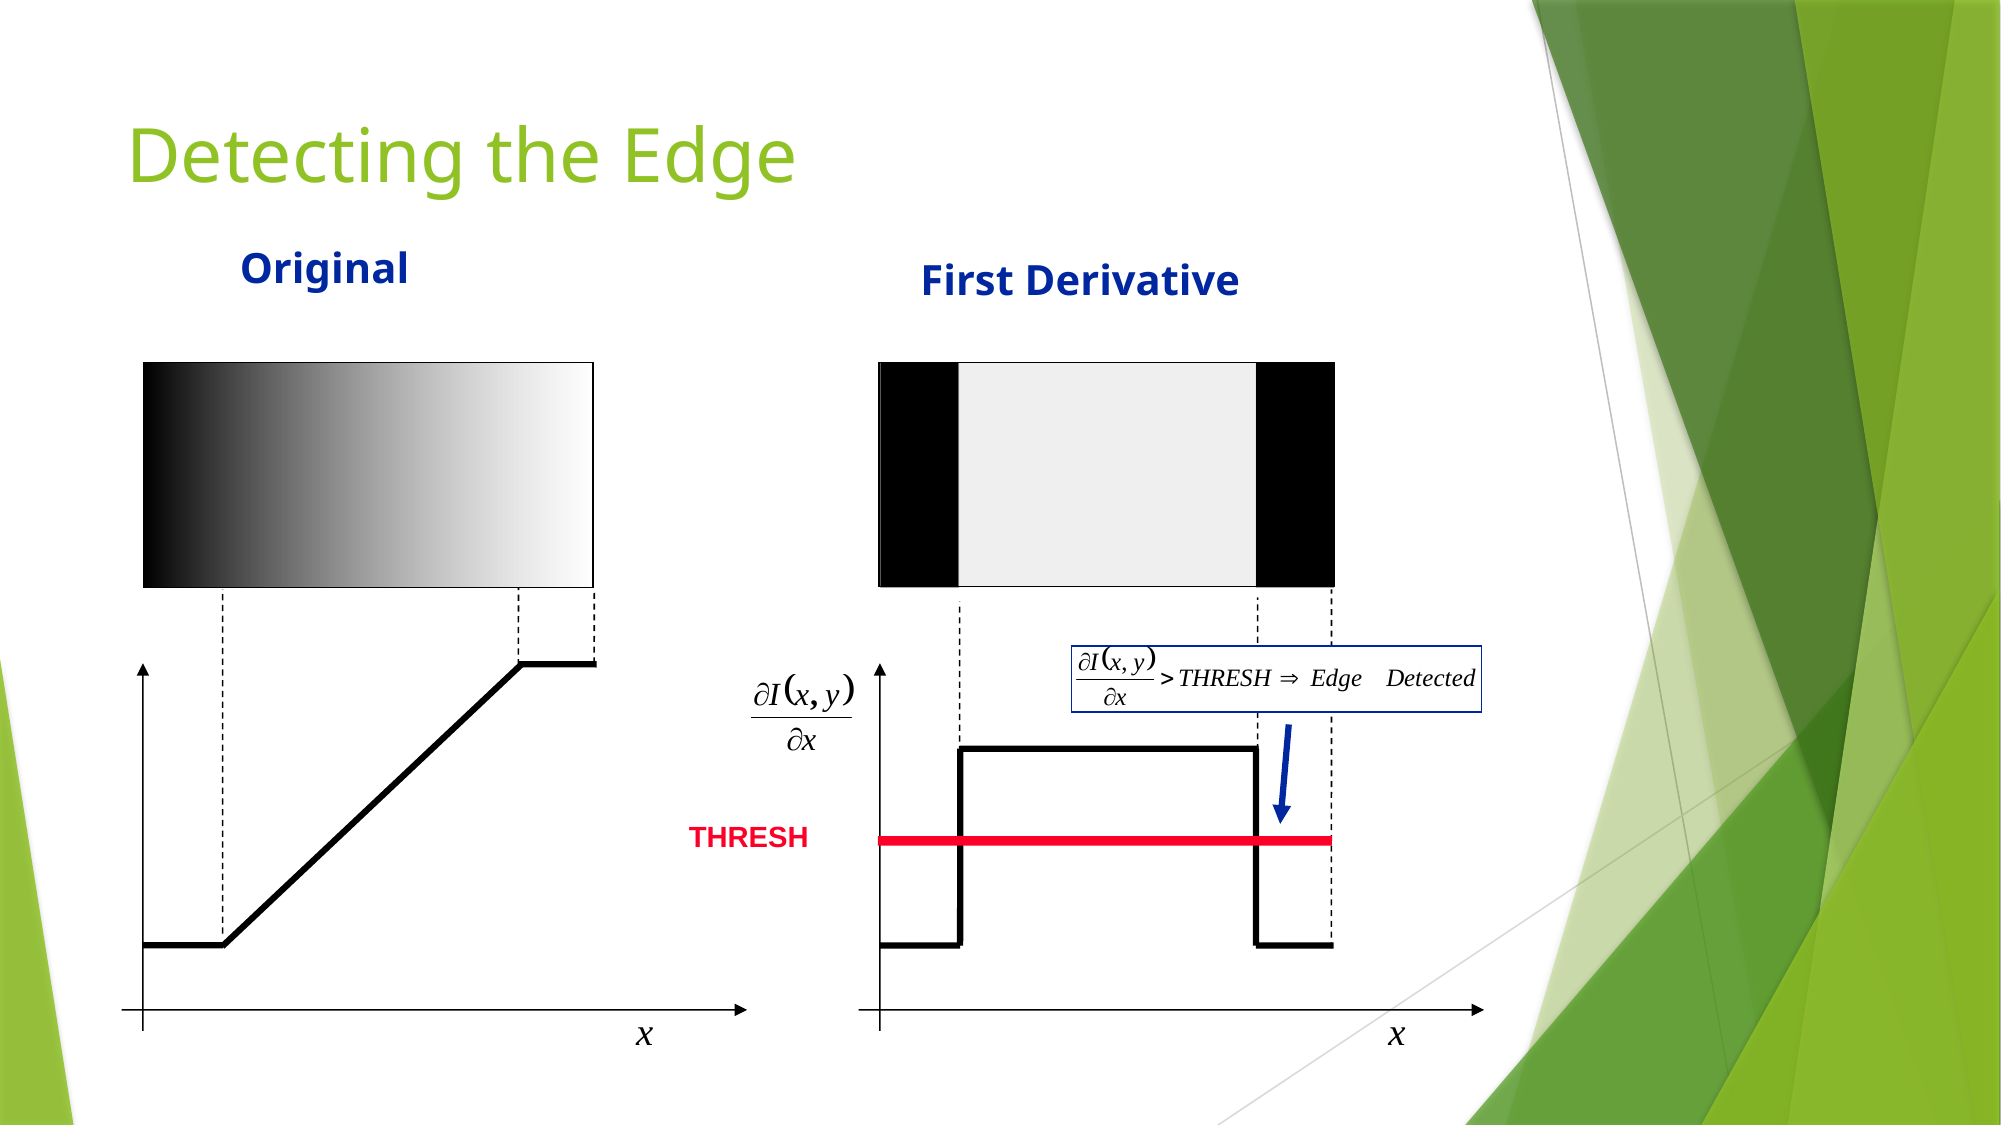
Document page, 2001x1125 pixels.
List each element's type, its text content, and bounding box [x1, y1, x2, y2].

text_box First Derivative [905, 246, 1307, 312]
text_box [858, 361, 1485, 1032]
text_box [1380, 1018, 1414, 1056]
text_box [627, 1041, 662, 1056]
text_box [121, 361, 748, 1032]
text_box Original [225, 234, 521, 299]
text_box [752, 673, 853, 759]
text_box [1071, 646, 1482, 712]
title Detecting the Edge [111, 99, 1522, 317]
text_box THRESH [752, 811, 838, 861]
